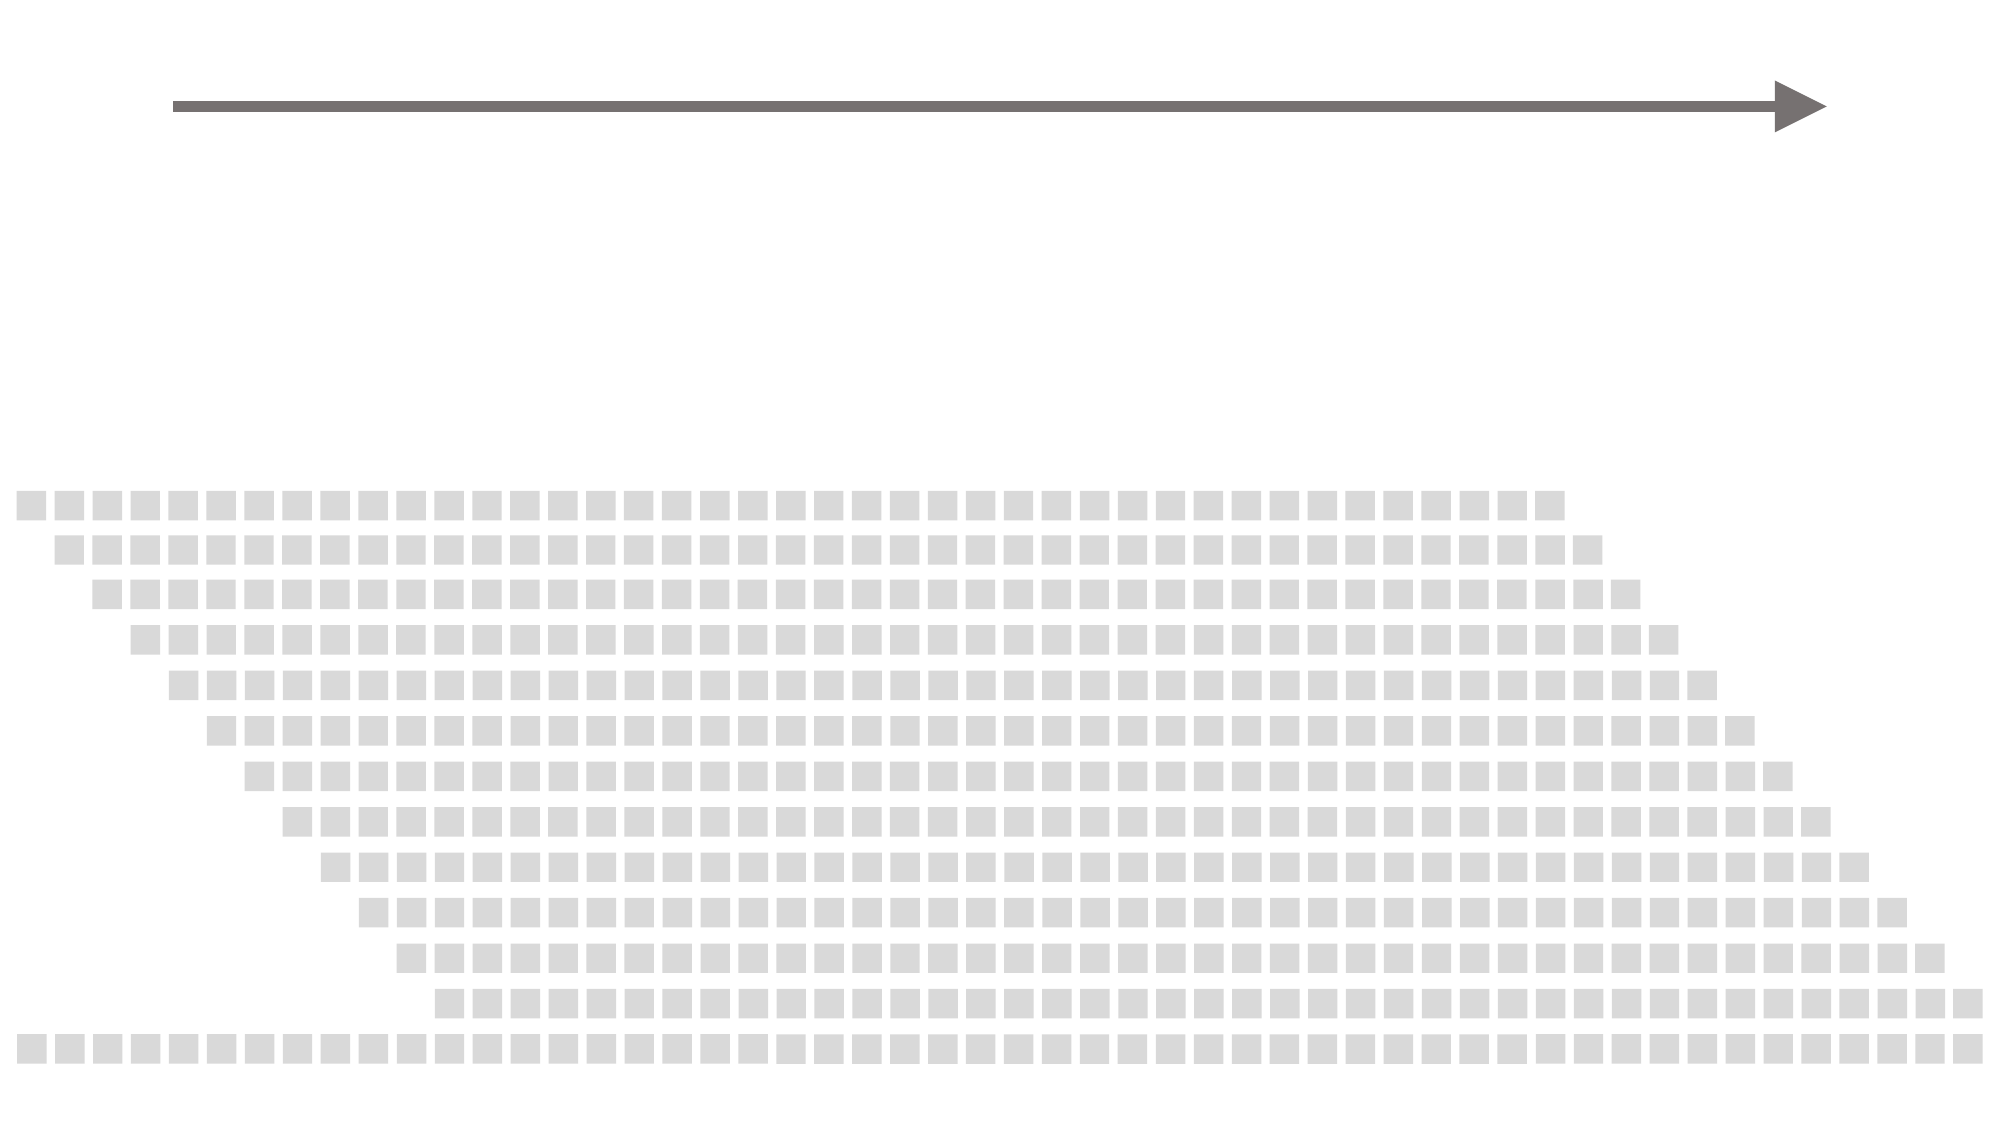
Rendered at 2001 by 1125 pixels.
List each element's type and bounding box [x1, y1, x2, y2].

text_box [358, 897, 1907, 928]
text_box [17, 1034, 1983, 1064]
text_box [396, 943, 1945, 974]
text_box [434, 988, 1983, 1019]
text_box [206, 716, 1755, 746]
text_box [320, 852, 1869, 883]
text_box [282, 807, 1831, 837]
text_box [130, 625, 1679, 655]
text_box [54, 535, 1603, 565]
text_box [16, 490, 1565, 521]
text_box [92, 579, 1641, 610]
text_box [244, 761, 1793, 792]
text_box [168, 670, 1717, 701]
